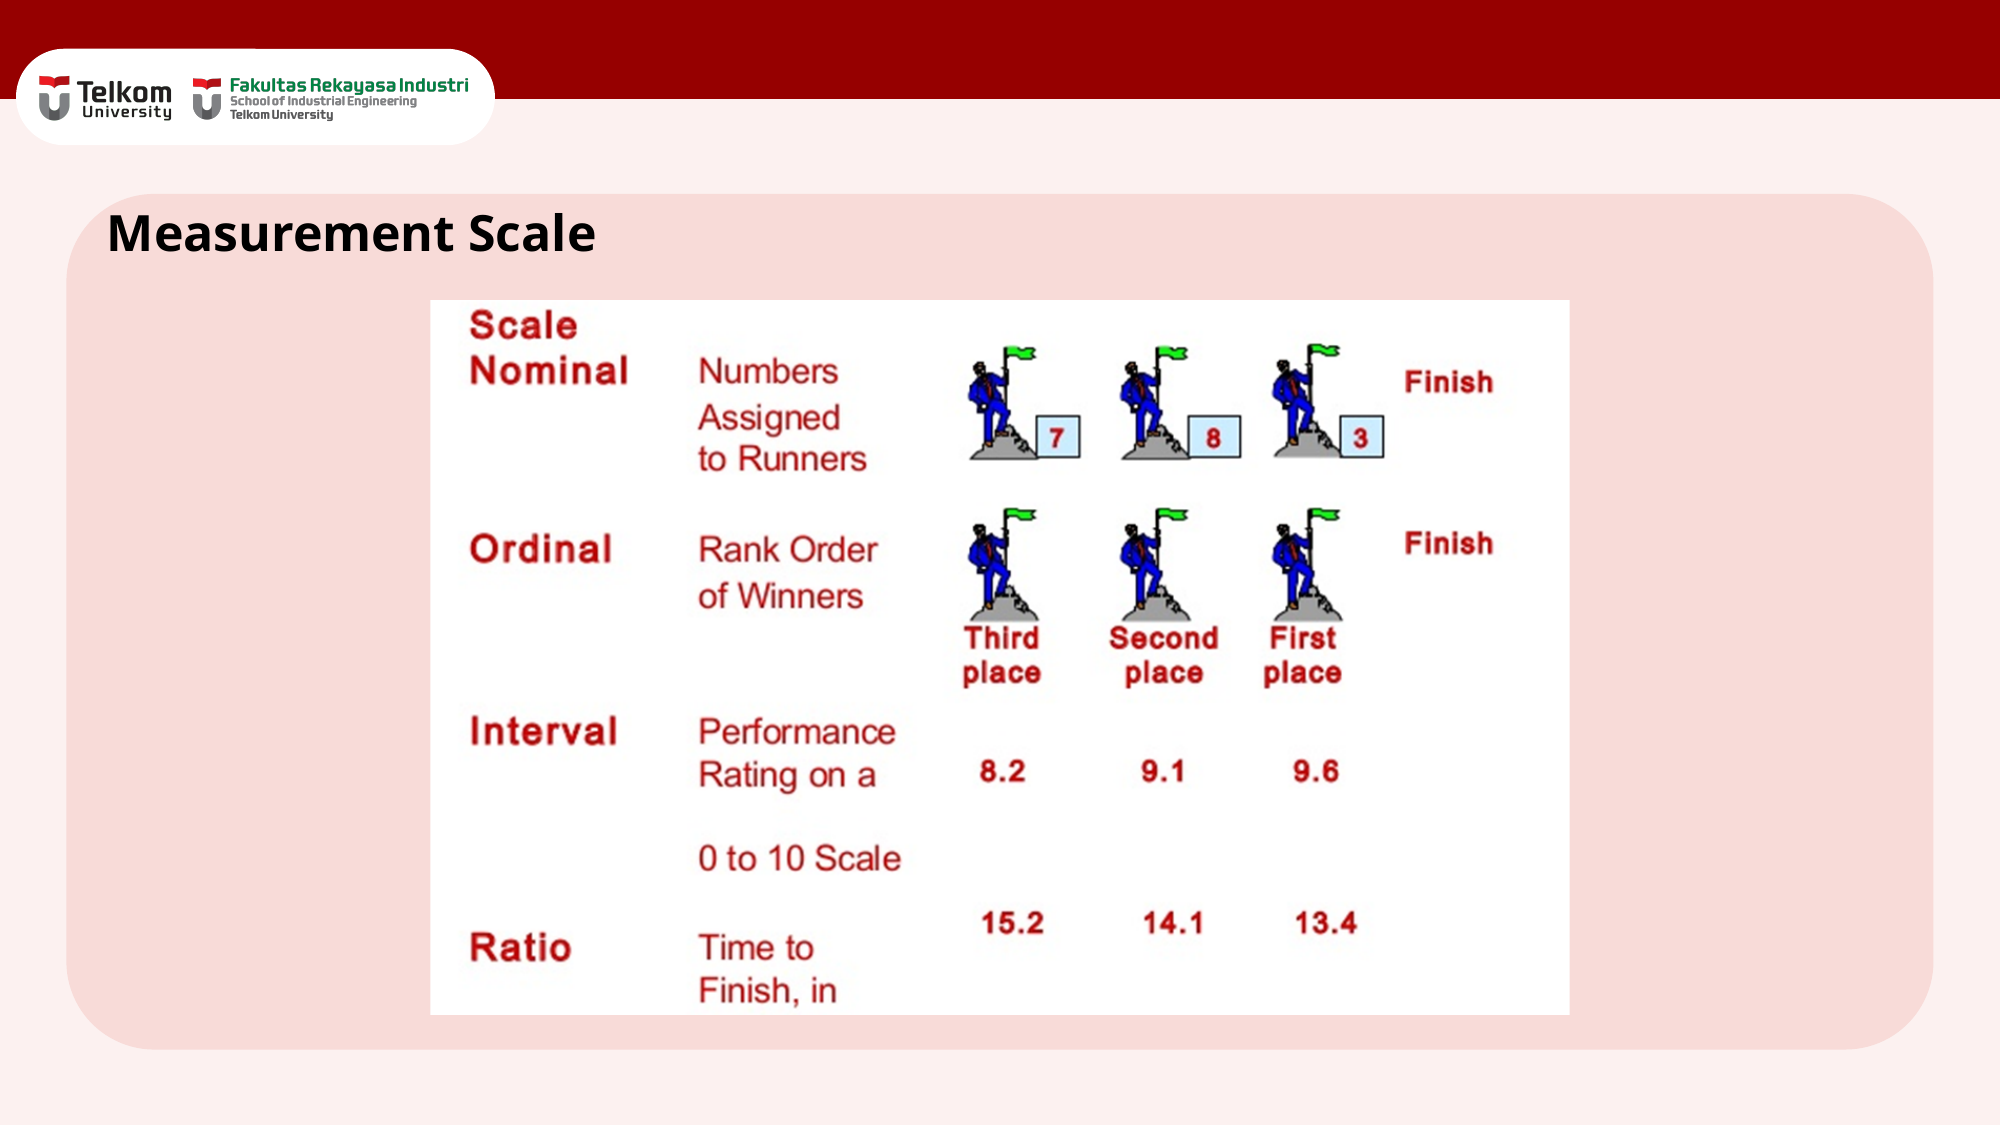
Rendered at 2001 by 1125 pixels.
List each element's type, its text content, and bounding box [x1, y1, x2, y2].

text_box Measurement Scale [64, 192, 1936, 1052]
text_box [15, 48, 496, 146]
text_box [0, 0, 2000, 99]
picture [429, 299, 1571, 1015]
